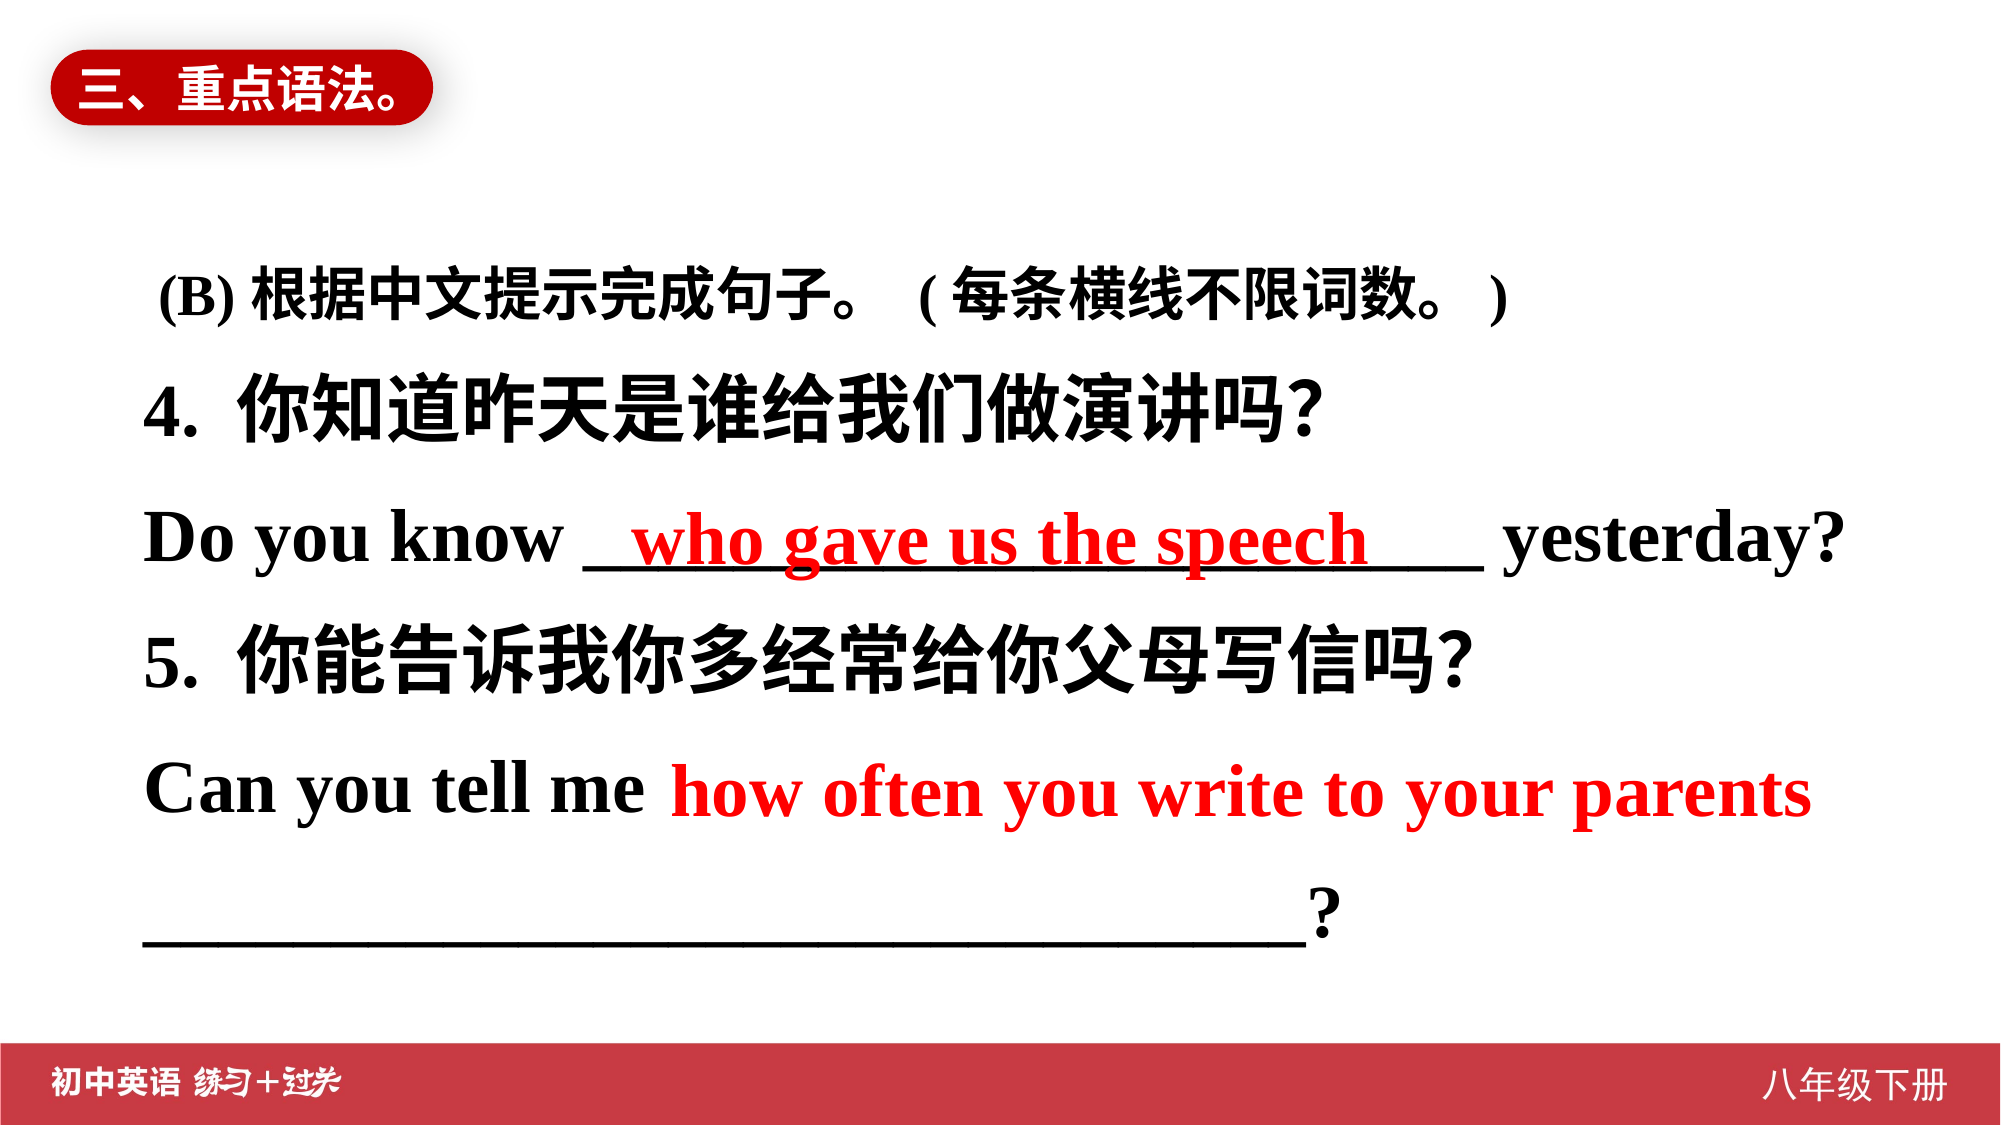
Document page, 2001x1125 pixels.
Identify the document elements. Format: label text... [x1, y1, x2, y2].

text_box [49, 59, 62, 116]
text_box (B)根据中文提示完成句子。 (每条横线不限词数。) 4. 你知道昨天是谁给我们做演讲吗？ Do you know ________________________ yesterday? 5. 你能告诉我你多经常给你父母写信吗？ Can you tell me _______________________________? [129, 194, 1871, 960]
text_box how often you write to your parents [655, 698, 1845, 839]
picture [0, 0, 2001, 1125]
text_box 三、重点语法。 [62, 49, 412, 125]
text_box [412, 52, 435, 123]
text_box who gave us the speech [616, 446, 1429, 587]
